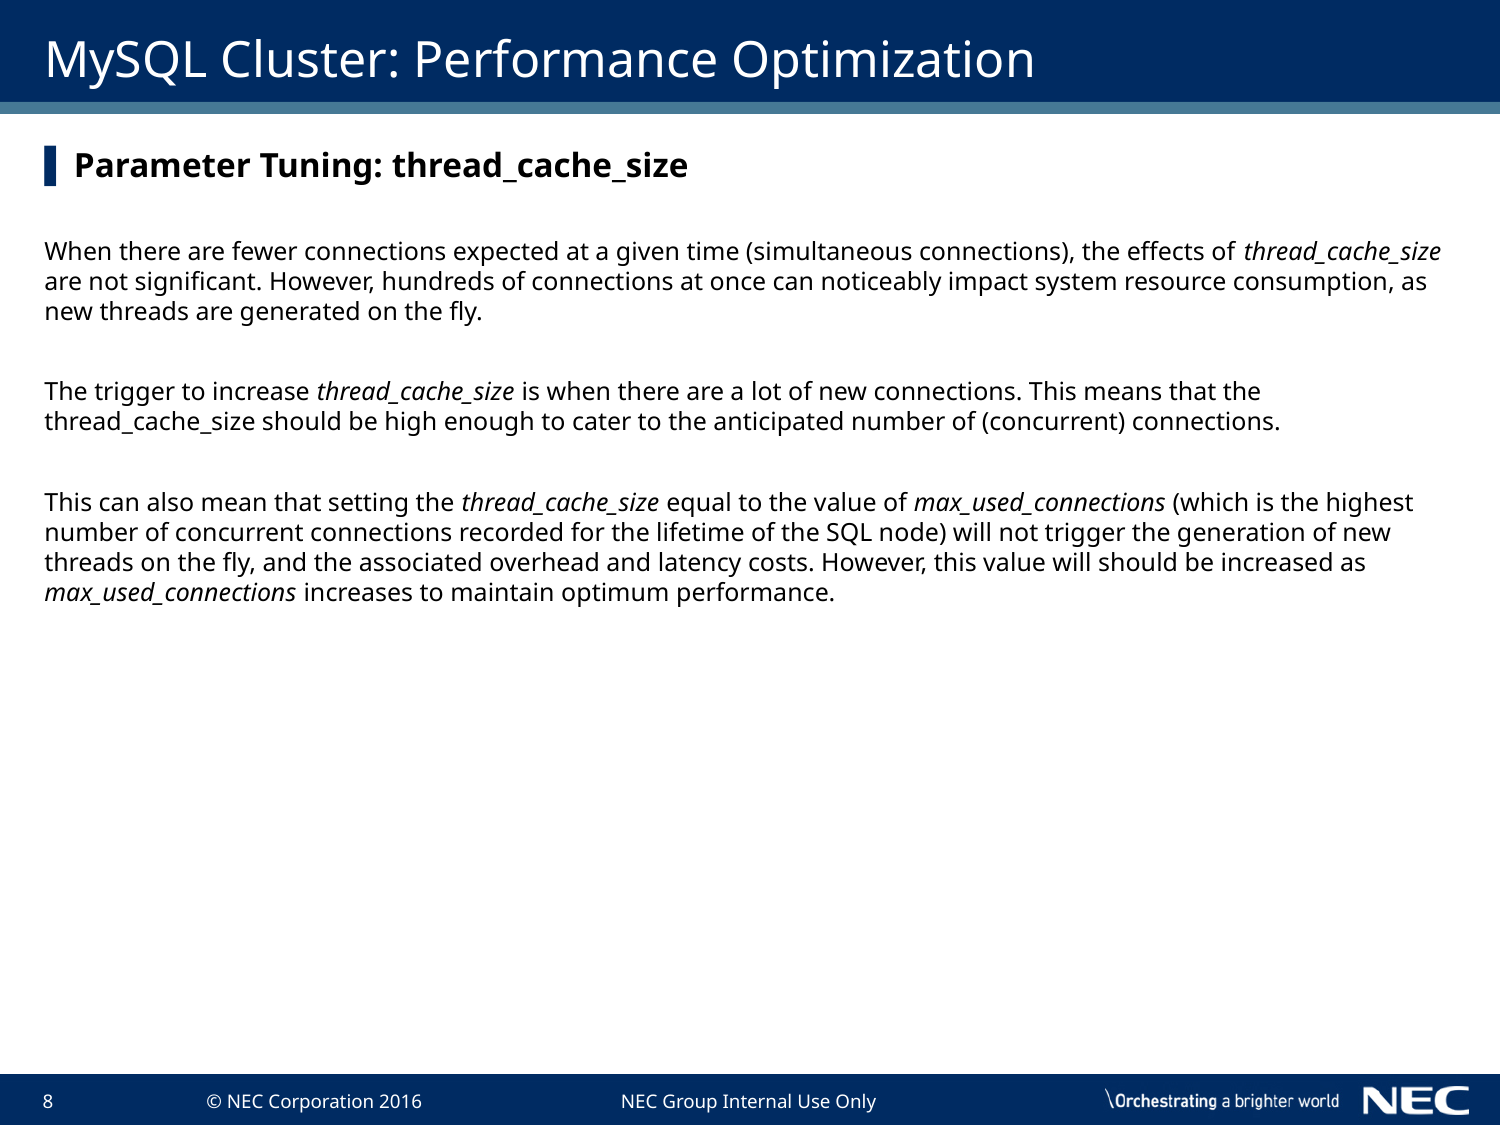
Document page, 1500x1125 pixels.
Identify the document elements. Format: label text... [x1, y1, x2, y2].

picture [0, 1074, 1500, 1125]
picture [0, 0, 1500, 114]
list Parameter Tuning: thread_cache_size When there are fewer connections expected at a given time (simultaneous connections), the effects of thread_cache_size are not significant. However, hundreds of connections at once can noticeably impact system resource consumption, as new threads are generated on the fly. The trigger to increase thread_cache_size is when there are a lot of new connections. This means that the thread_cache_size should be high enough to cater to the anticipated number of (concurrent) connections. This can also mean that setting the thread_cache_size equal to the value of max_used_connections (which is the highest number of concurrent connections recorded for the lifetime of the SQL node) will not trigger the generation of new threads on the fly, and the associated overhead and latency costs. However, this value will should be increased as max_used_connections increases to maintain optimum performance. [29, 137, 1471, 1059]
title MySQL Cluster: Performance Optimization [29, 18, 1471, 96]
